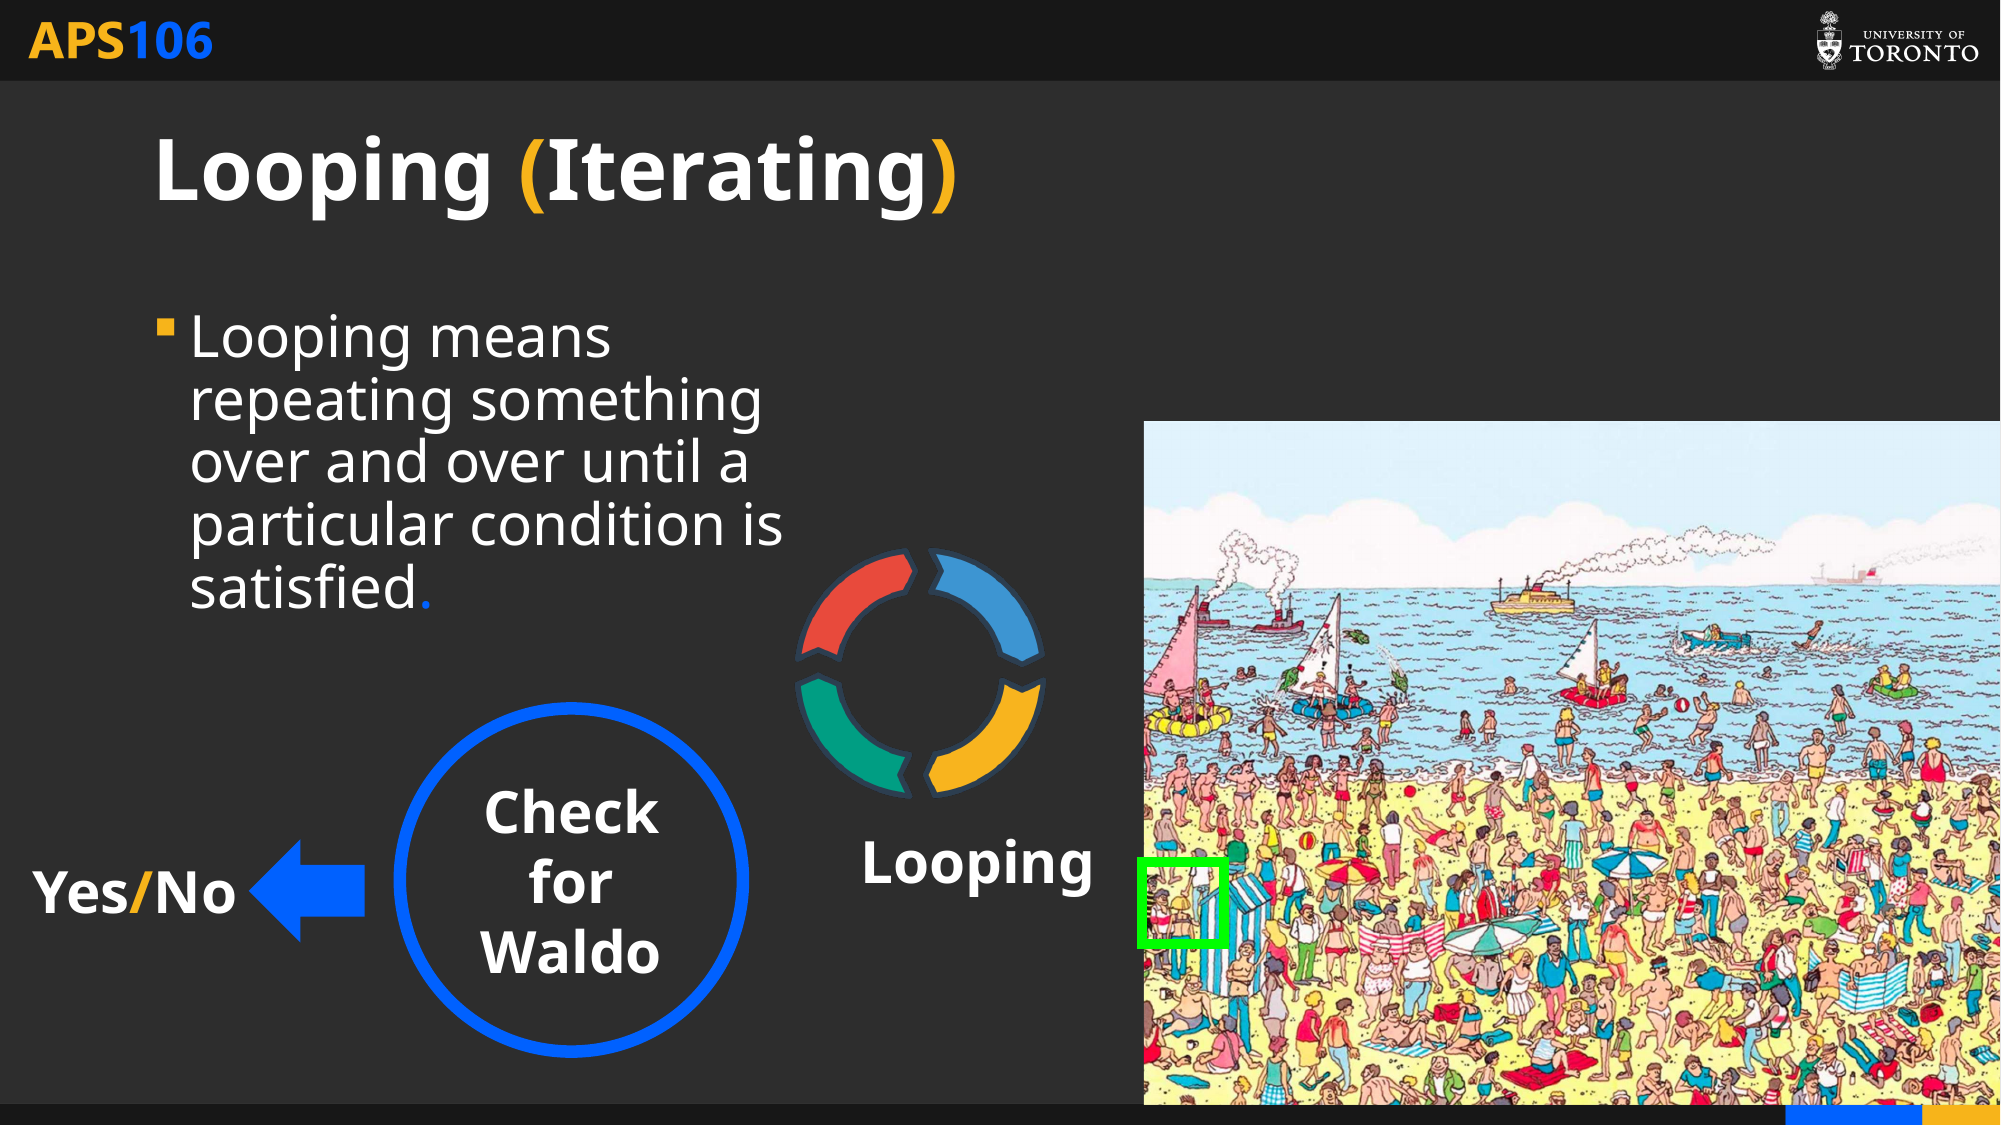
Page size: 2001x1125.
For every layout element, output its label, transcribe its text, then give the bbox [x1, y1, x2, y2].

text_box Looping [845, 817, 1110, 903]
list Looping means repeating something over and over until a particular condition is satisfied. [137, 299, 885, 1104]
text_box Yes/No [18, 847, 252, 933]
text_box Check for Waldo [398, 707, 745, 1053]
title Looping (Iterating) [137, 119, 1863, 227]
picture [0, 0, 2001, 1125]
text_box [252, 836, 366, 946]
